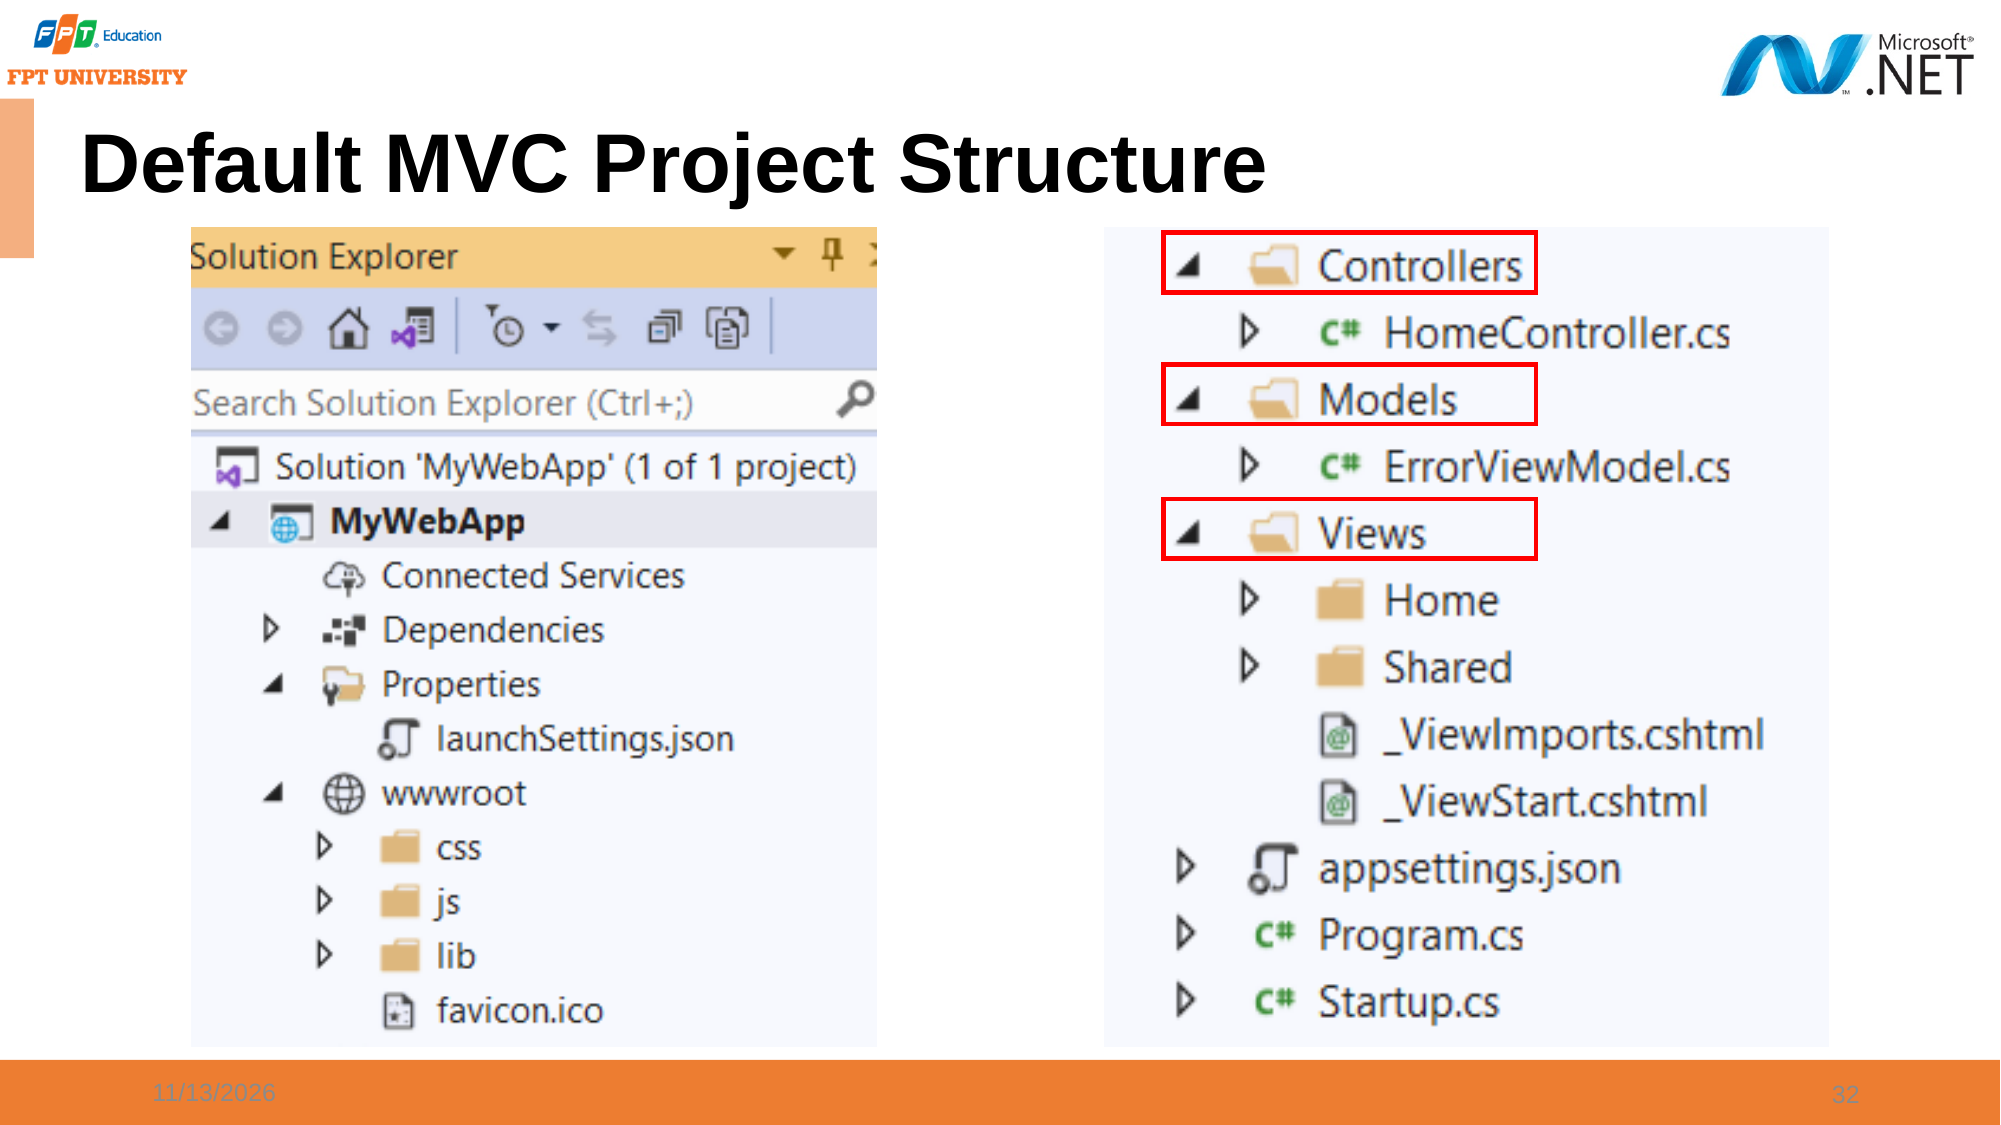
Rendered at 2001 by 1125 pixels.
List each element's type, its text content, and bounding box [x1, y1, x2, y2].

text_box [1104, 227, 1829, 1047]
picture [1685, 0, 2001, 129]
slide_number 32 [1424, 1063, 1875, 1123]
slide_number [137, 1061, 588, 1122]
picture [0, 0, 194, 95]
title Default MVC Project Structure [65, 118, 1895, 213]
picture [191, 227, 877, 1047]
